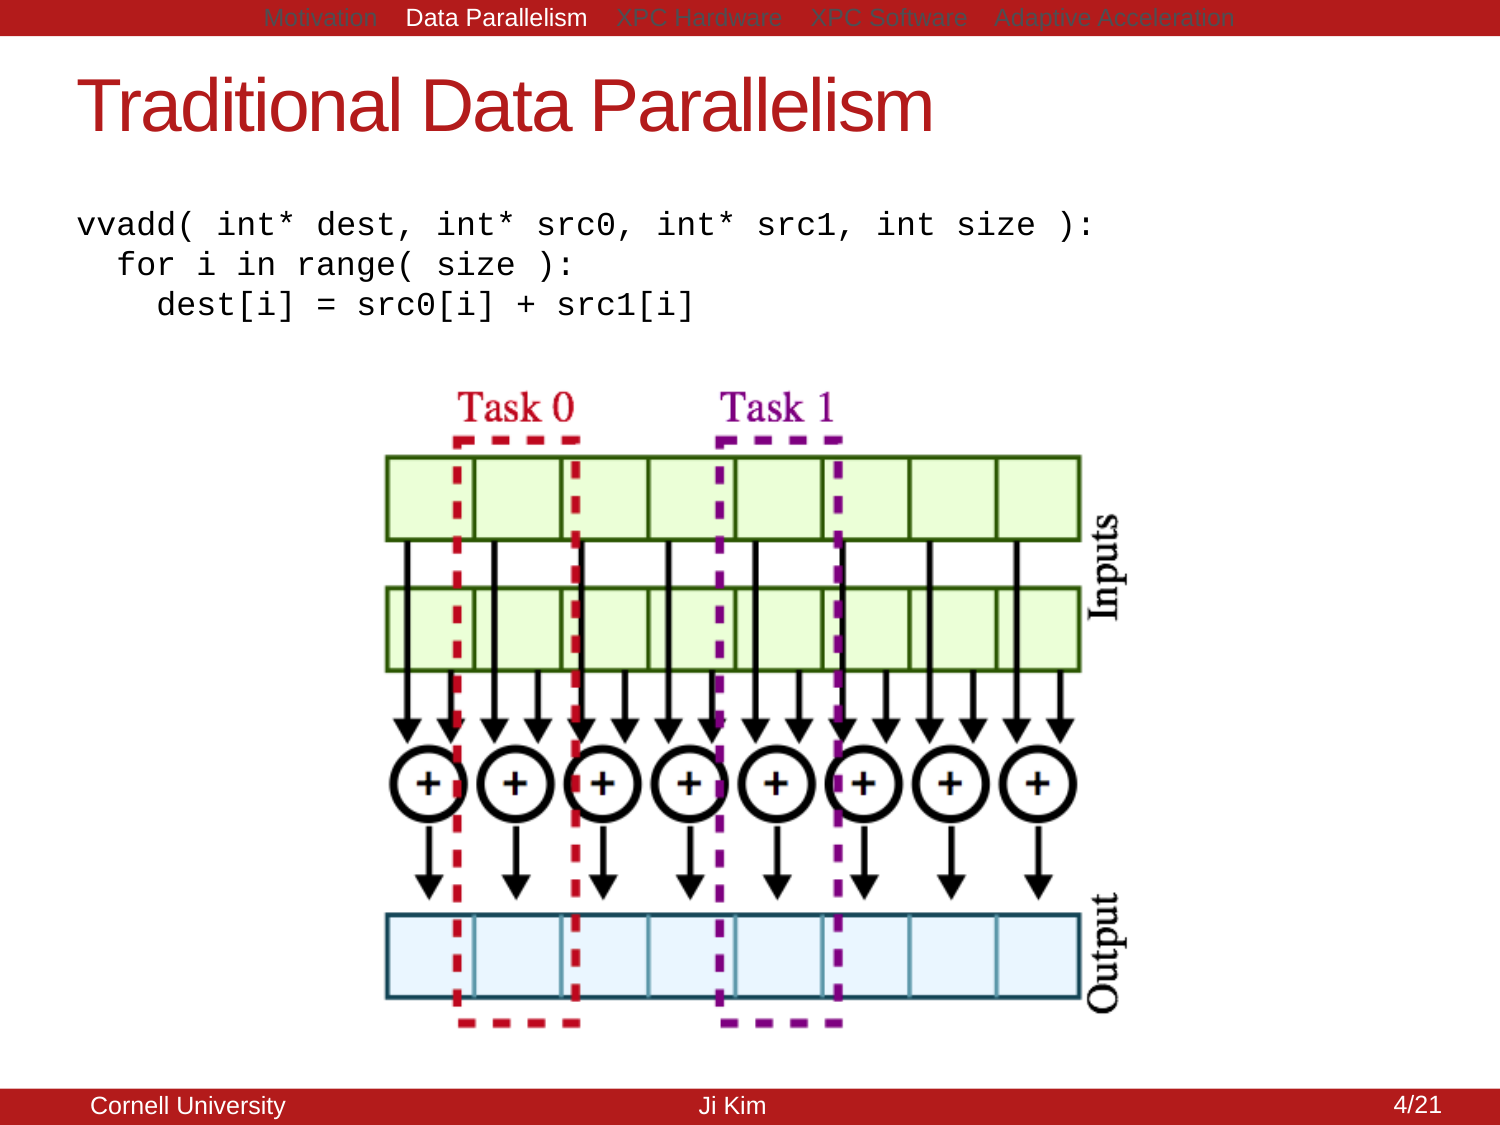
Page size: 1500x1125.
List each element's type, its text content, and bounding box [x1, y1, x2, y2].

picture [371, 374, 1137, 1040]
text_box 4/21 [1378, 1081, 1476, 1125]
title Traditional Data Parallelism [61, 39, 1463, 166]
text_box vvadd( int* dest, int* src0, int* src1, int size ): for i in range( size ): dest[i] = src0[i] + src1[i] [61, 195, 1137, 330]
text_box Motivation Data Parallelism XPC Hardware XPC Software Adaptive Acceleration [0, 0, 1500, 39]
